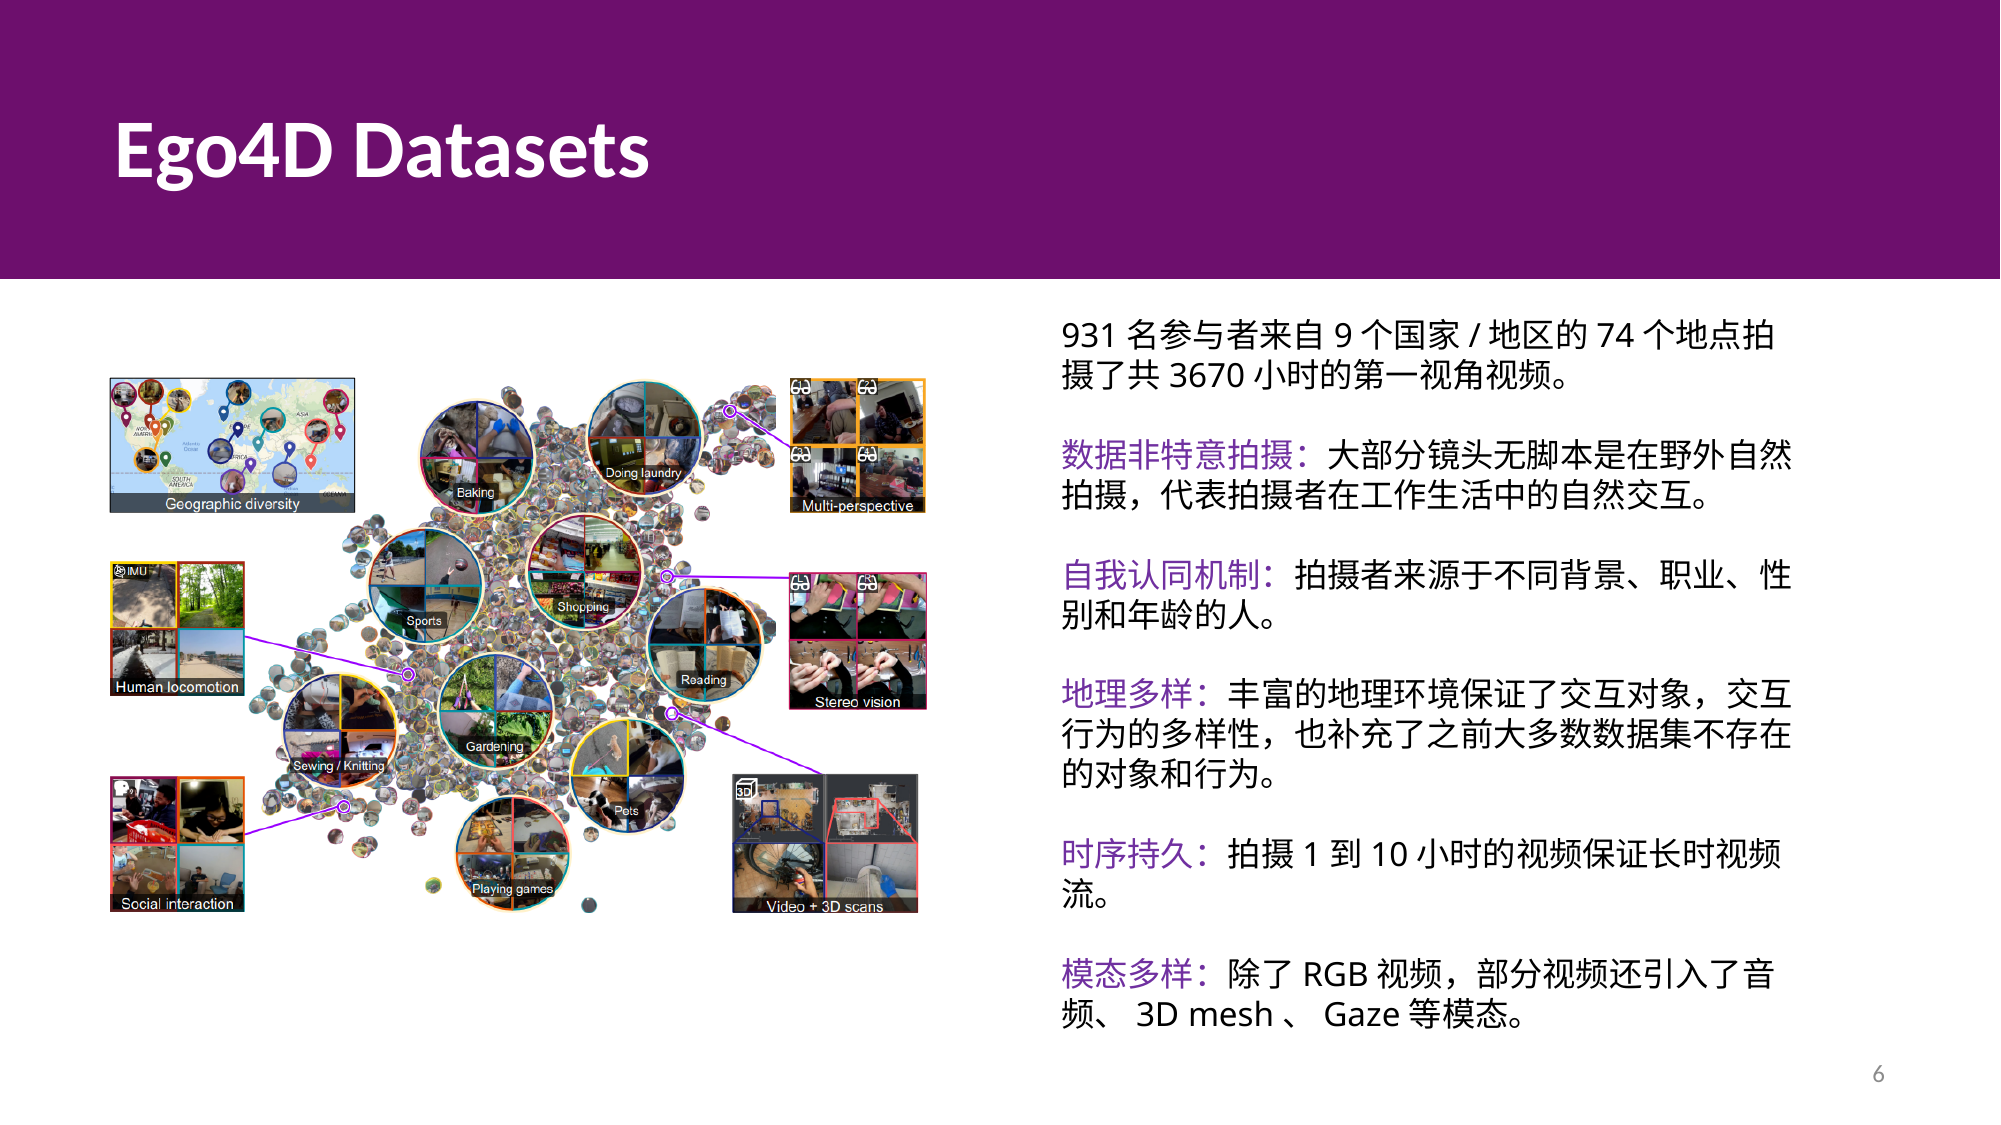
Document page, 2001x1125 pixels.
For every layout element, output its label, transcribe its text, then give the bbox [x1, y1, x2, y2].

slide_number 6 [1433, 1042, 1900, 1103]
picture [31, 336, 1040, 928]
text_box 931名参与者来自9个国家/地区的74个地点拍摄了共3670小时的第一视角视频。 数据非特意拍摄：大部分镜头无脚本是在野外自然拍摄，代表拍摄者在工作生活中的自然交互。 自我认同机制：拍摄者来源于不同背景、职业、性别和年龄的人。 地理多样：丰富的地理环境保证了交互对象，交互行为的多样性，也补充了之前大多数数据集不存在的对象和行为。 时序持久：拍摄1到10小时的视频保证长时视频流。 模态多样：除了RGB视频，部分视频还引入了音频、3D mesh、Gaze等模态。 [1023, 299, 1815, 1088]
title Ego4D Datasets [99, 45, 1900, 233]
